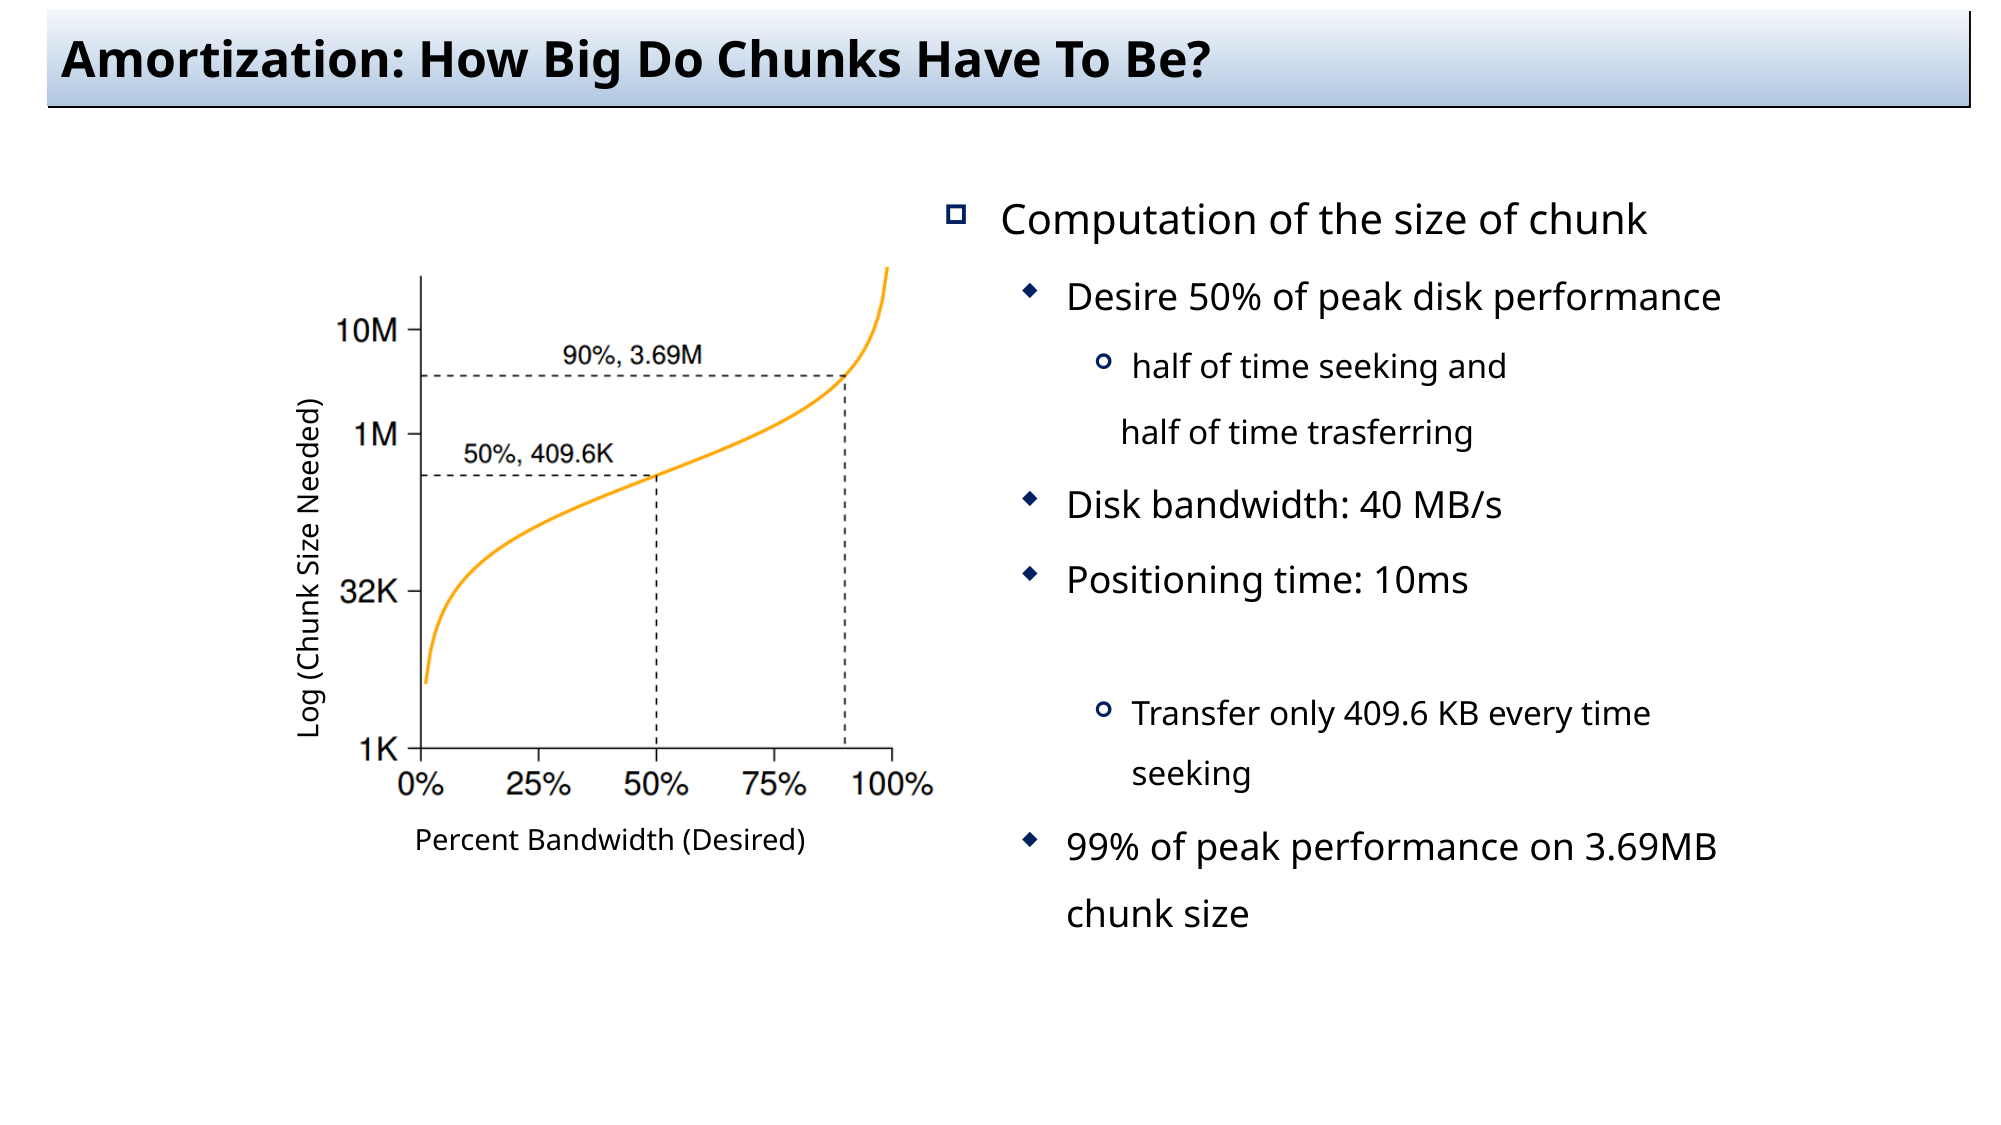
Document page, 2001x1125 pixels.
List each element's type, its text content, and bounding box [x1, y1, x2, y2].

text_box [281, 264, 942, 865]
title Amortization: How Big Do Chunks Have To Be? [46, 8, 1969, 106]
